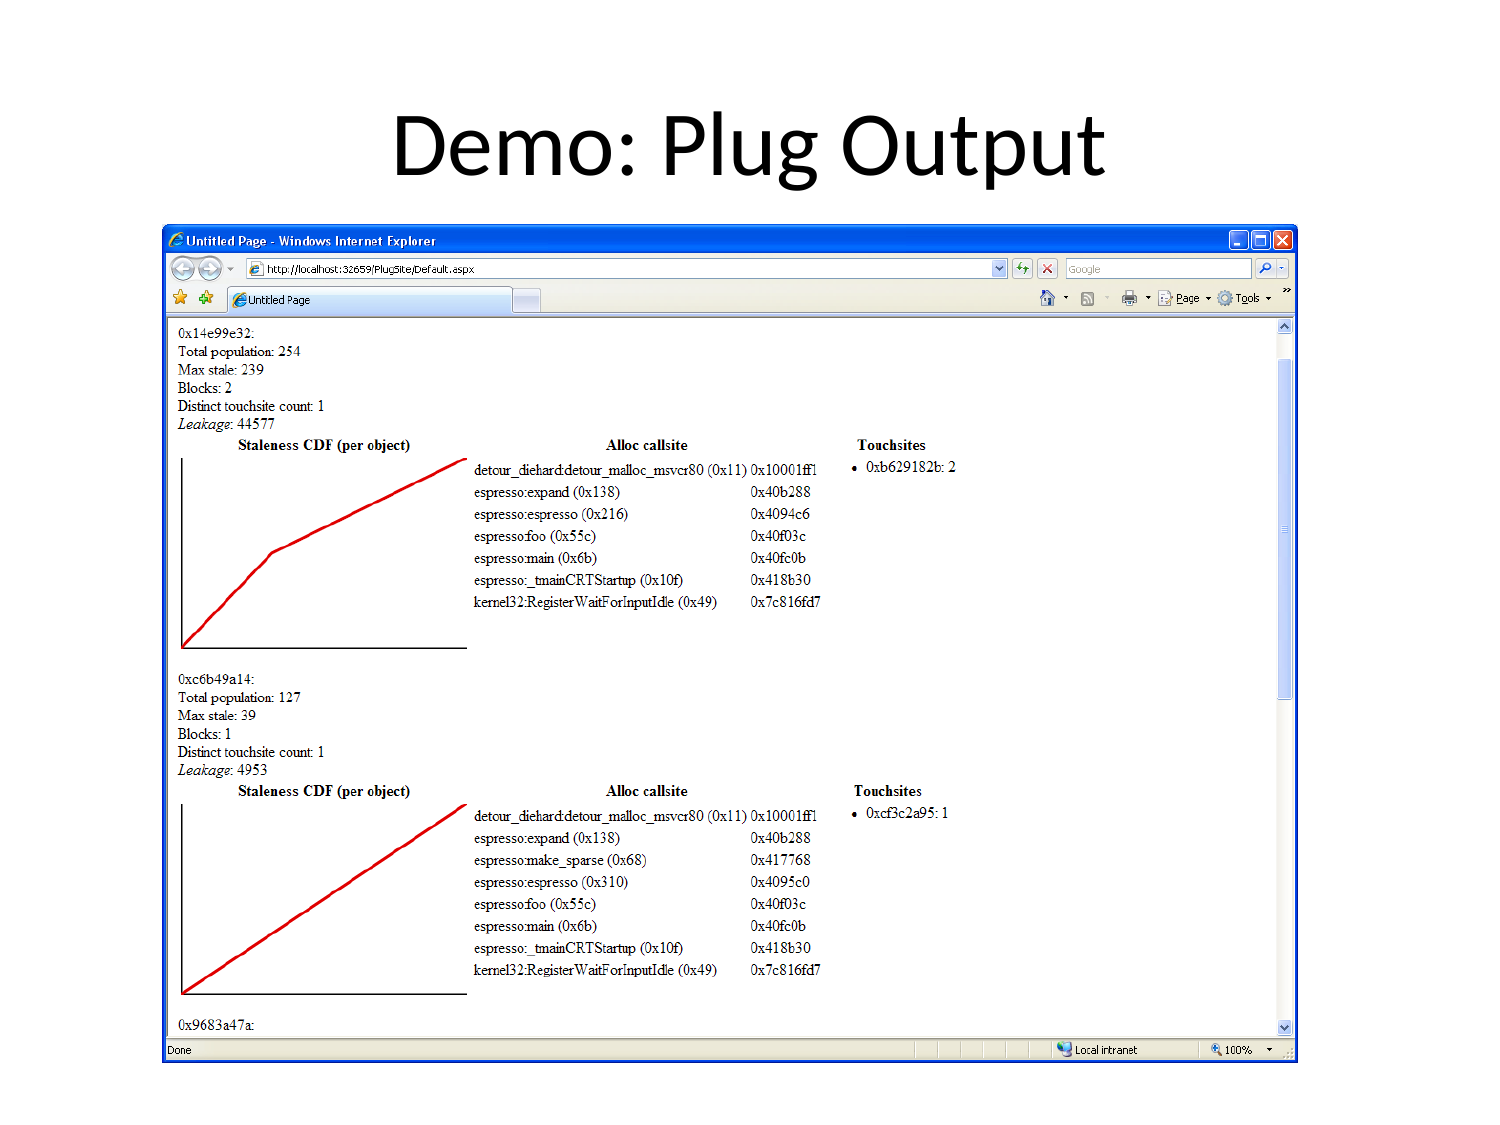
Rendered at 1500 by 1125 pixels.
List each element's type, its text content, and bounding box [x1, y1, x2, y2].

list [162, 224, 1298, 1063]
title Demo: Plug Output [75, 45, 1425, 233]
